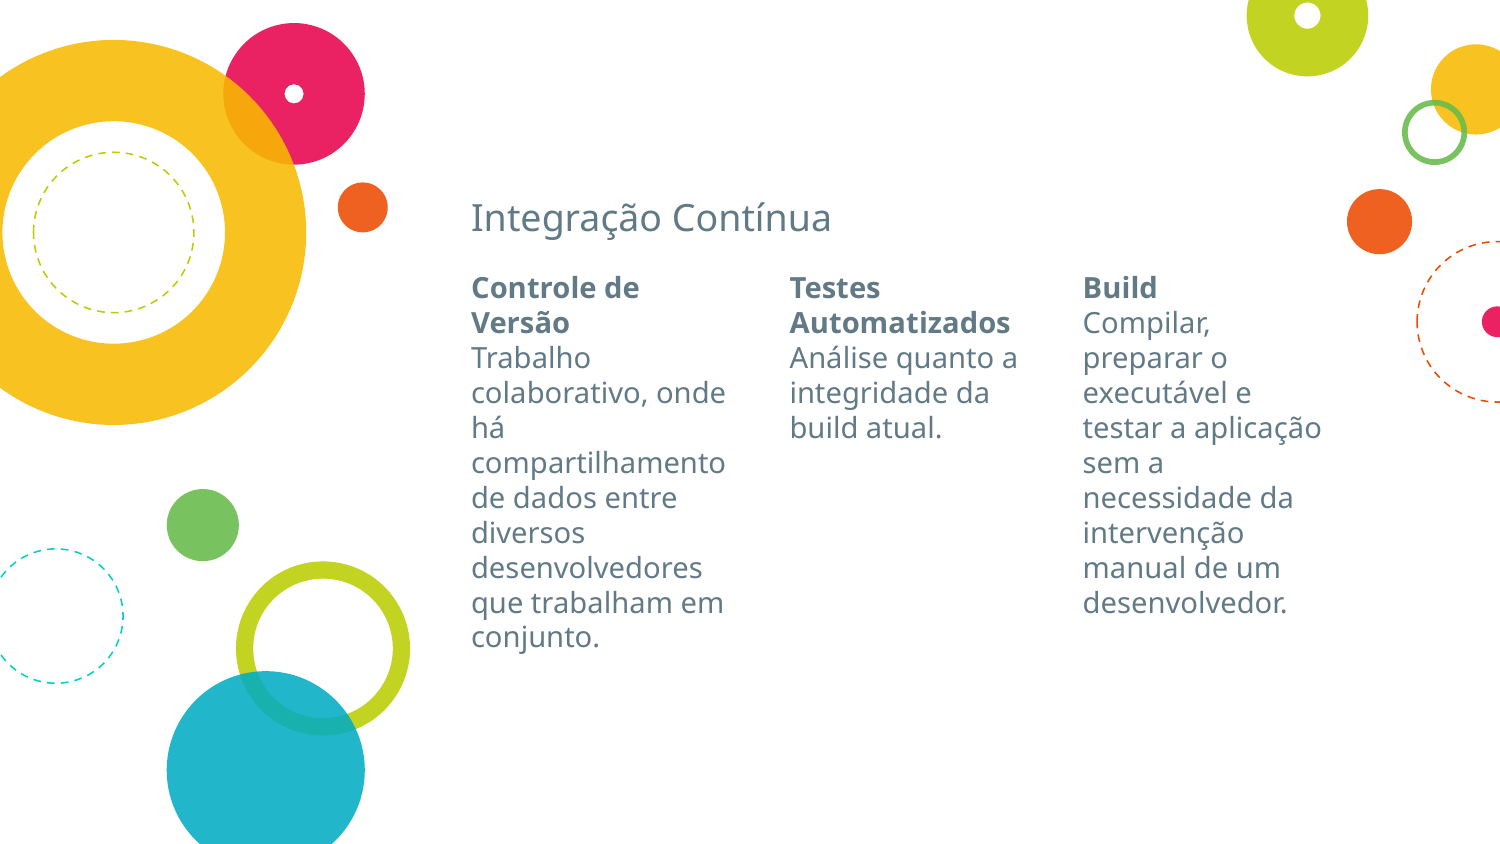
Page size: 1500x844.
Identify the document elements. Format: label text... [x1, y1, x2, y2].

text_box Testes Automatizados Análise quanto a integridade da build atual. [774, 254, 1054, 808]
text_box Build Compilar, preparar o executável e testar a aplicação sem a necessidade da intervenção manual de um desenvolvedor. [1068, 254, 1347, 808]
text_box Integração Contínua [456, 149, 1322, 255]
text_box Controle de Versão Trabalho colaborativo, onde há compartilhamento de dados entre diversos desenvolvedores que trabalham em conjunto. [456, 254, 761, 808]
